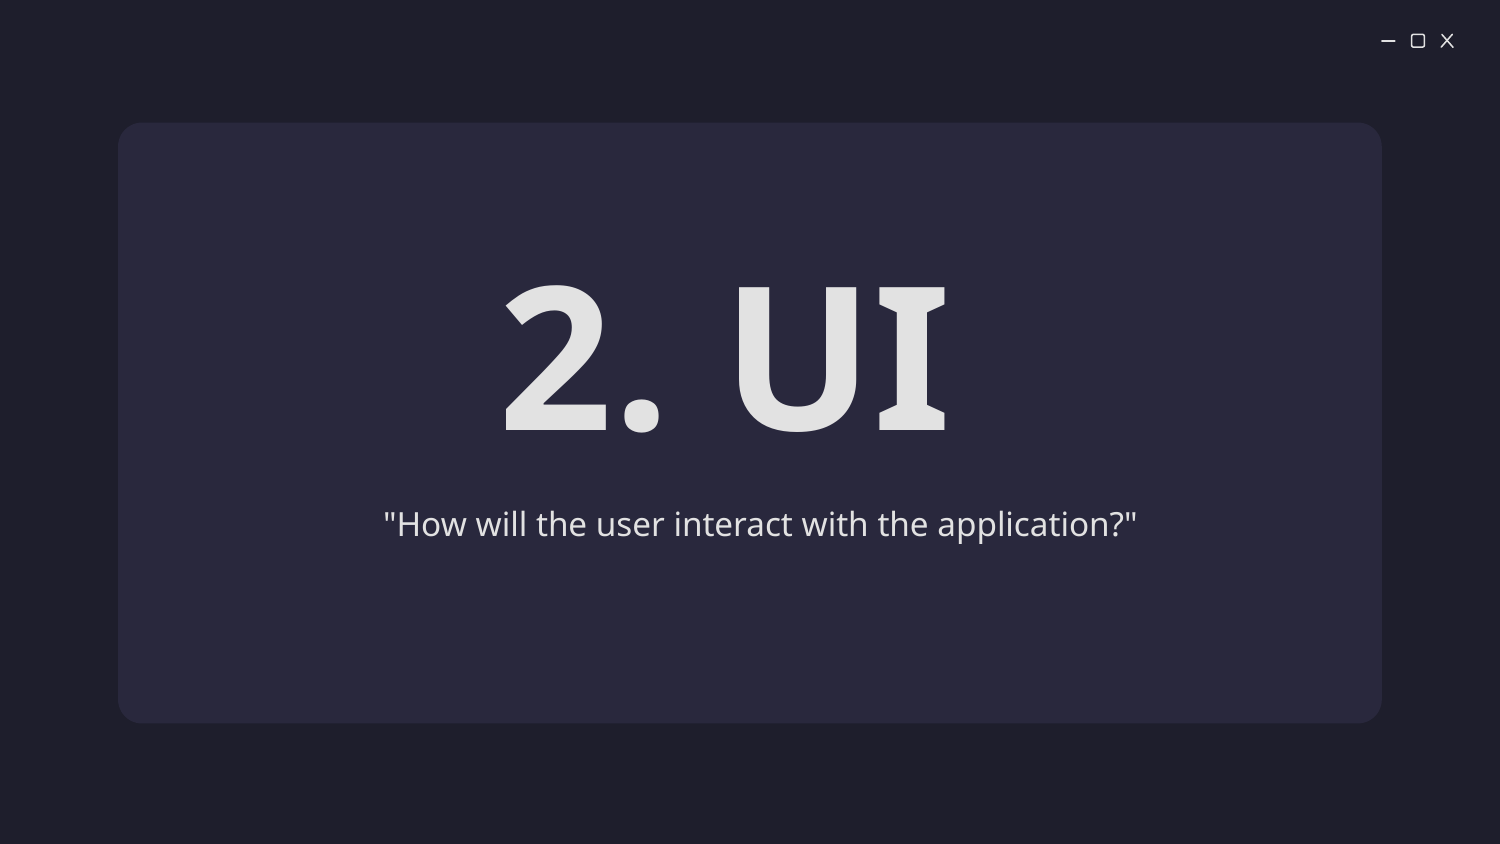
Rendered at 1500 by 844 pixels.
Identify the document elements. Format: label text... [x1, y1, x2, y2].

title 2. UI [283, 228, 1167, 474]
subtitle "How will the user interact with the application?" [220, 474, 1279, 572]
